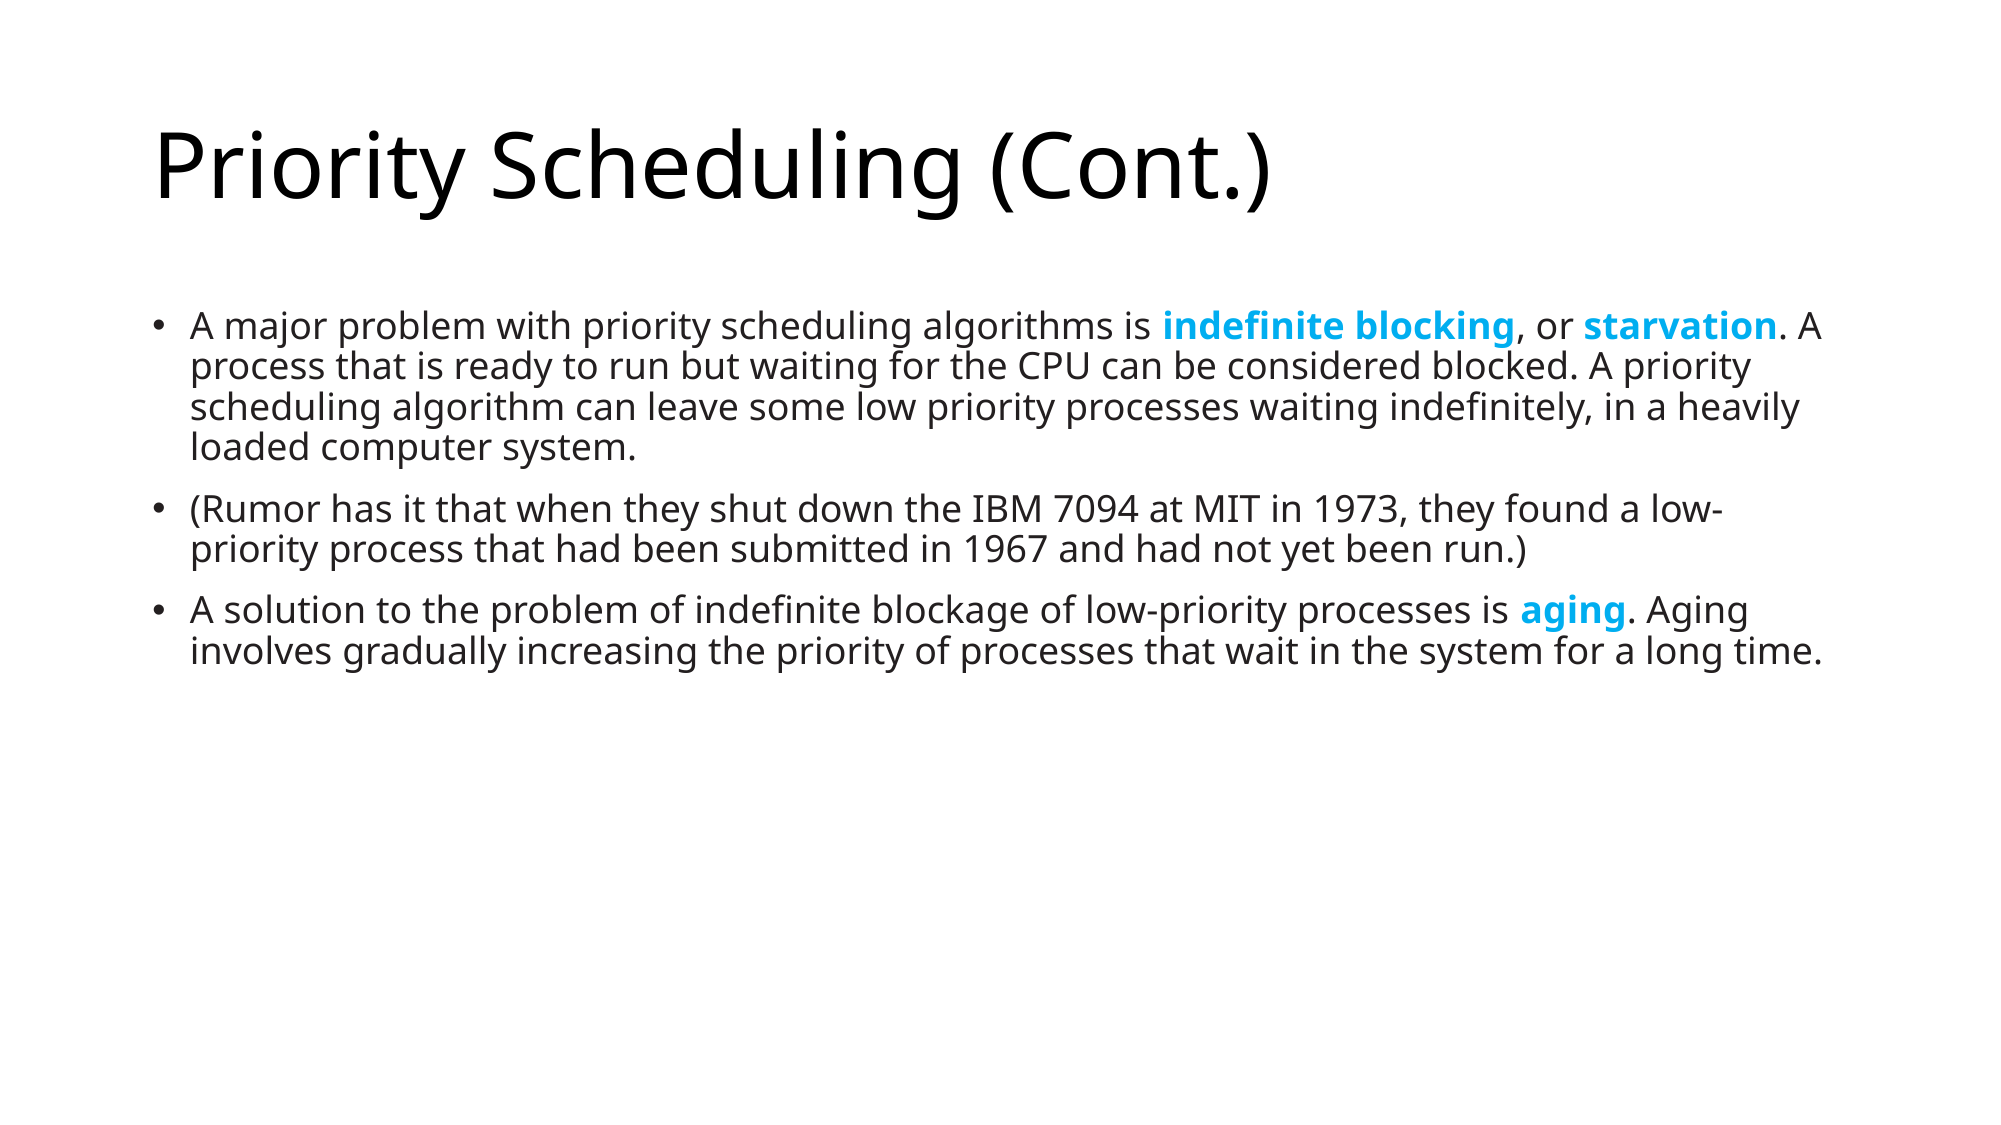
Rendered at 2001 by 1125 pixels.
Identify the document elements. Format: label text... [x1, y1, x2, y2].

list A major problem with priority scheduling algorithms is indefinite blocking, or starvation. A process that is ready to run but waiting for the CPU can be considered blocked. A priority scheduling algorithm can leave some low priority processes waiting indefinitely, in a heavily loaded computer system. (Rumor has it that when they shut down the IBM 7094 at MIT in 1973, they found a low-priority process that had been submitted in 1967 and had not yet been run.) A solution to the problem of indefinite blockage of low-priority processes is aging. Aging involves gradually increasing the priority of processes that wait in the system for a long time. [137, 299, 1863, 1014]
title Priority Scheduling (Cont.) [137, 59, 1863, 278]
